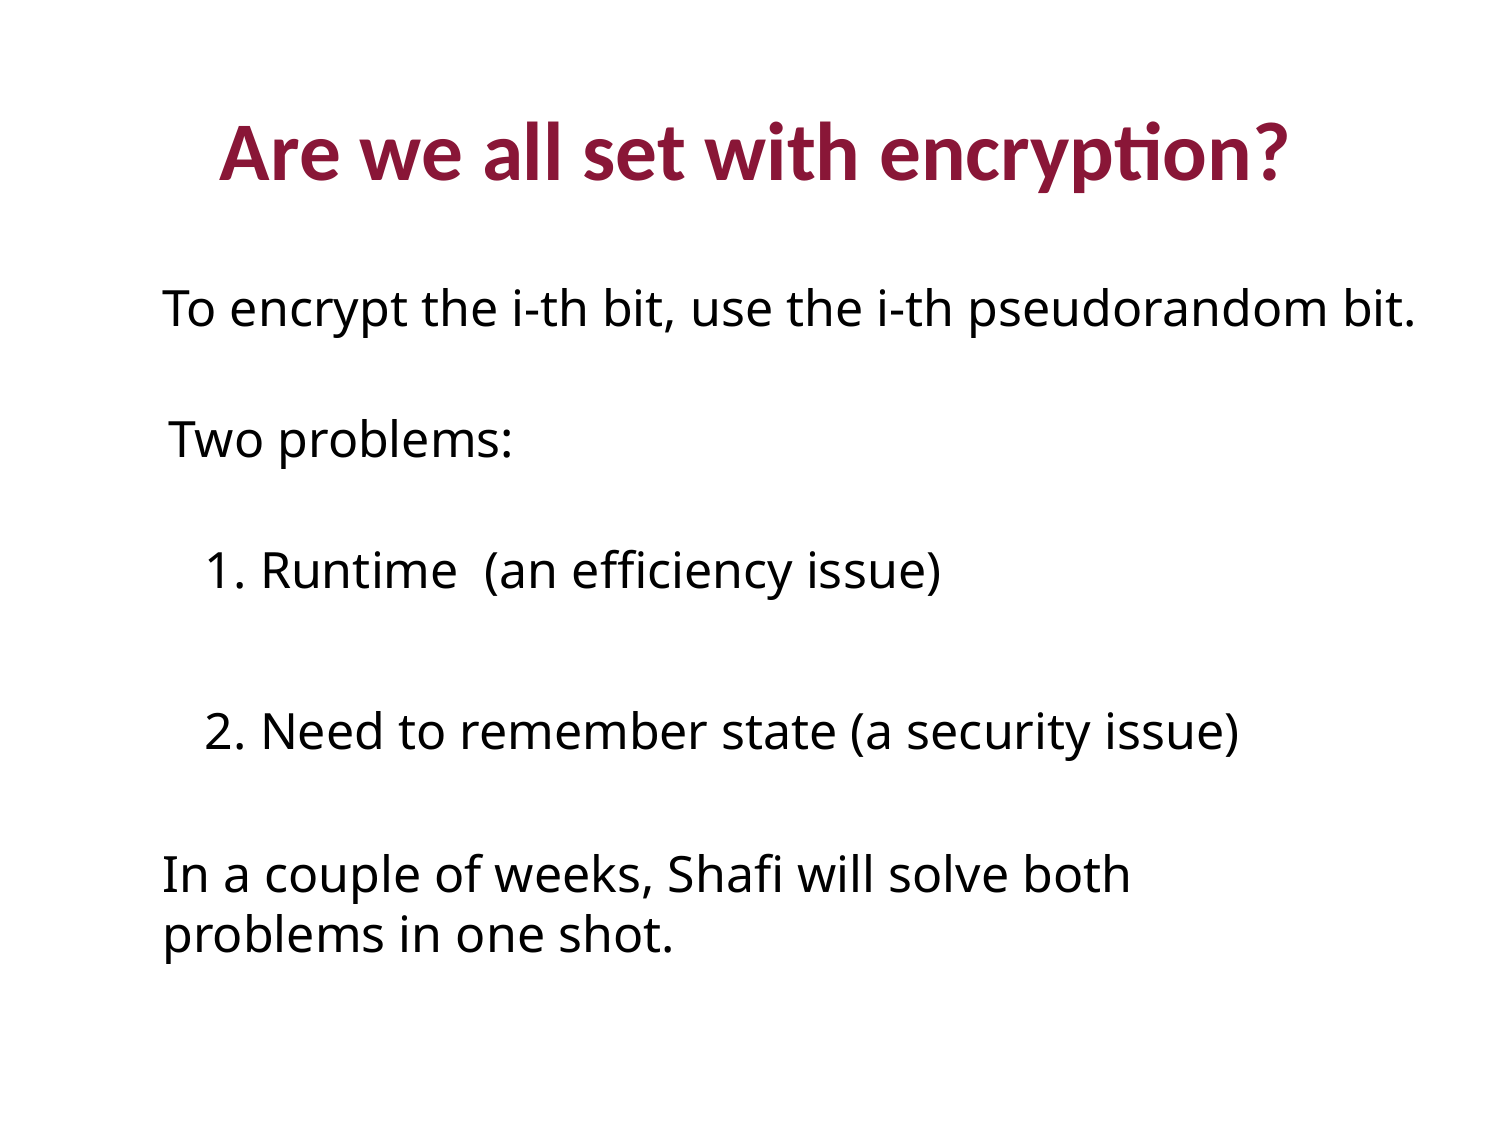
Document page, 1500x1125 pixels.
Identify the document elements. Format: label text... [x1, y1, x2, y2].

text_box 1. Runtime (an efficiency issue) [190, 507, 1419, 638]
text_box Two problems: [153, 368, 1500, 507]
text_box 2. Need to remember state (a security issue) [190, 660, 1500, 799]
text_box To encrypt the i-th bit, use the i-th pseudorandom bit. [147, 237, 1495, 376]
text_box Are we all set with encryption? [41, 89, 1471, 208]
text_box In a couple of weeks, Shafi will solve both problems in one shot. [147, 806, 1324, 1000]
